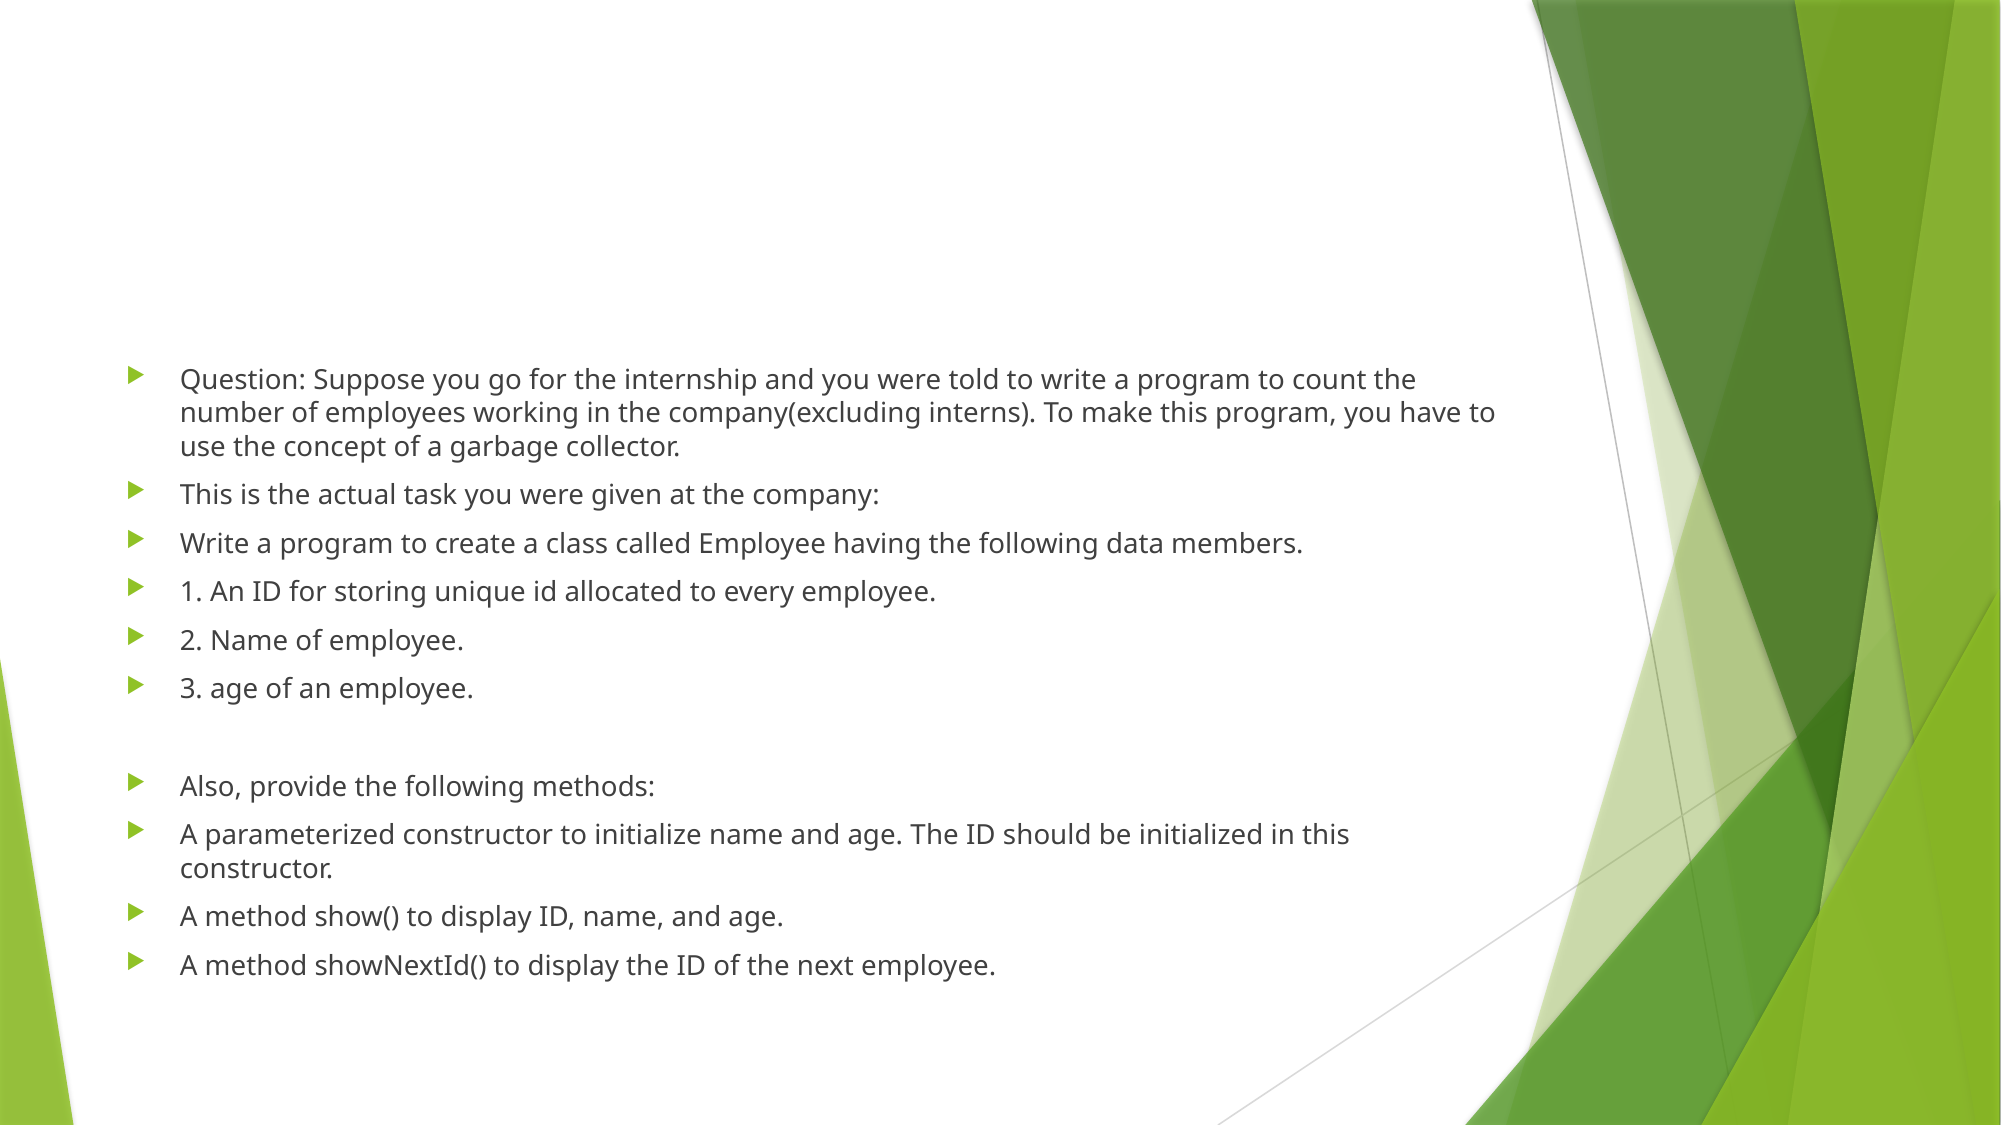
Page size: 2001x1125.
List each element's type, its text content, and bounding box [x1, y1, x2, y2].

list Question: Suppose you go for the internship and you were told to write a program to count the number of employees working in the company(excluding interns). To make this program, you have to use the concept of a garbage collector. This is the actual task you were given at the company: Write a program to create a class called Employee having the following data members. 1. An ID for storing unique id allocated to every employee. 2. Name of employee. 3. age of an employee. Also, provide the following methods: A parameterized constructor to initialize name and age. The ID should be initialized in this constructor. A method show() to display ID, name, and age. A method showNextId() to display the ID of the next employee. [111, 354, 1522, 992]
